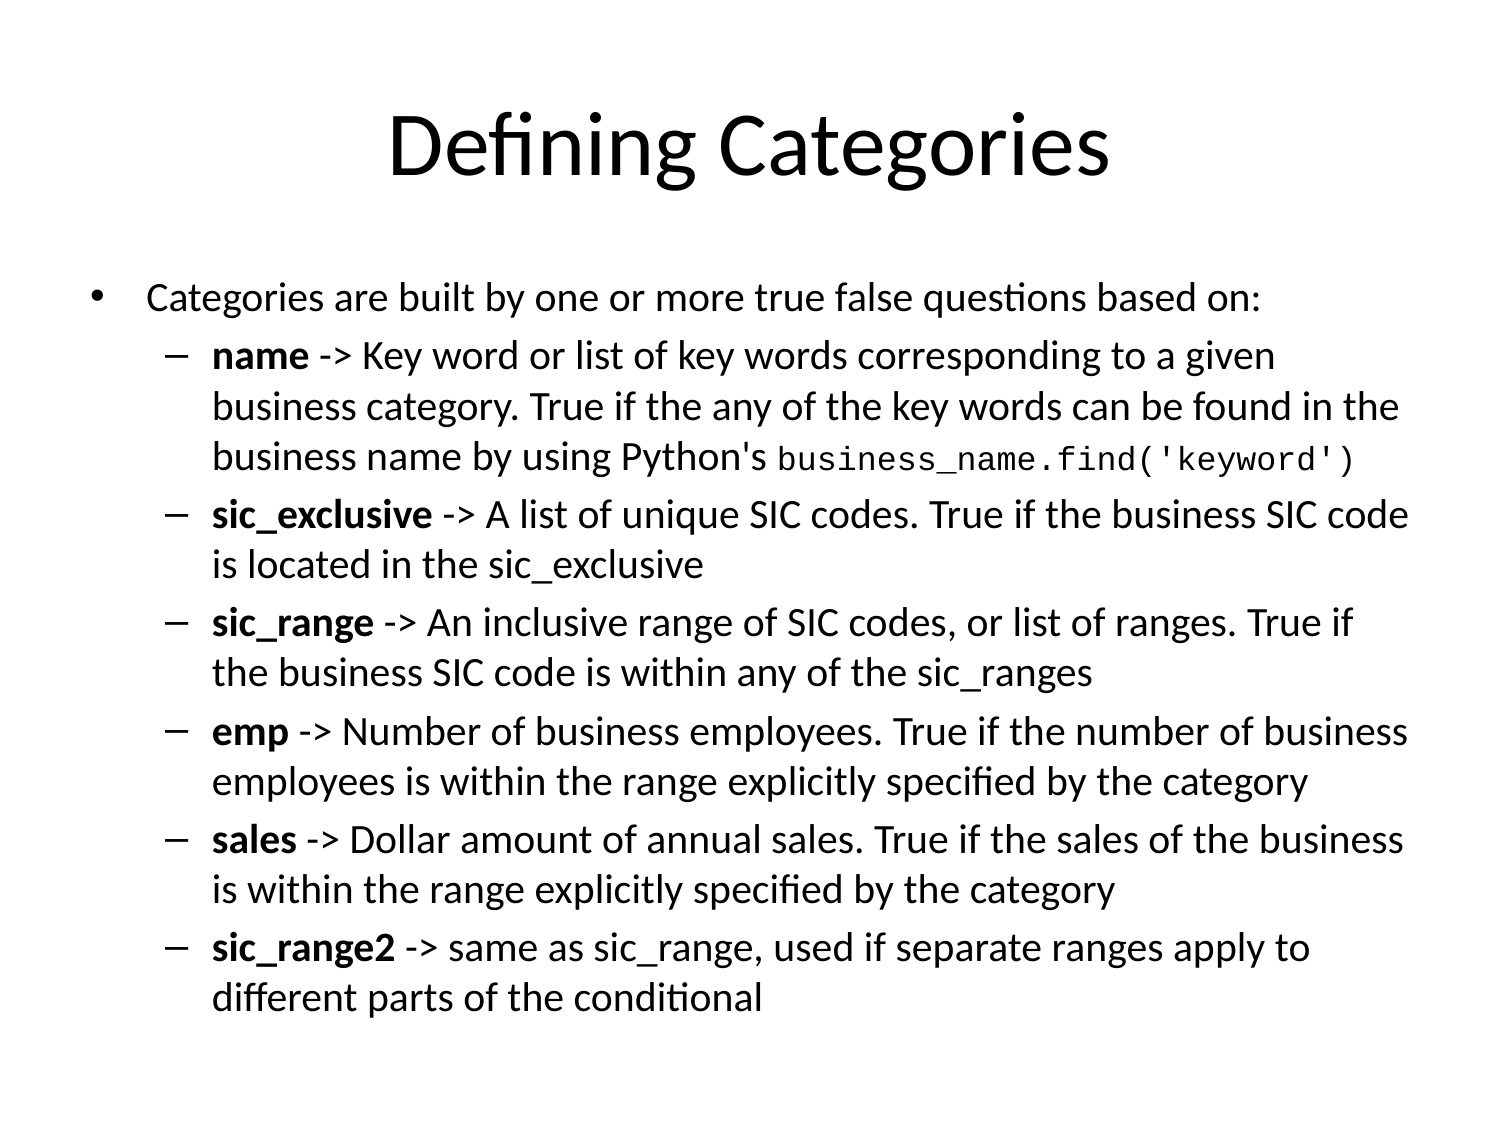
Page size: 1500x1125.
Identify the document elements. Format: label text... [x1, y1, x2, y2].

title Defining Categories [75, 45, 1425, 233]
list Categories are built by one or more true false questions based on: name -> Key word or list of key words corresponding to a given business category. True if the any of the key words can be found in the business name by using Python's business_name.find('keyword') sic_exclusive -> A list of unique SIC codes. True if the business SIC code is located in the sic_exclusive sic_range -> An inclusive range of SIC codes, or list of ranges. True if the business SIC code is within any of the sic_ranges emp -> Number of business employees. True if the number of business employees is within the range explicitly specified by the category sales -> Dollar amount of annual sales. True if the sales of the business is within the range explicitly specified by the category sic_range2 -> same as sic_range, used if separate ranges apply to different parts of the conditional [75, 262, 1425, 1005]
